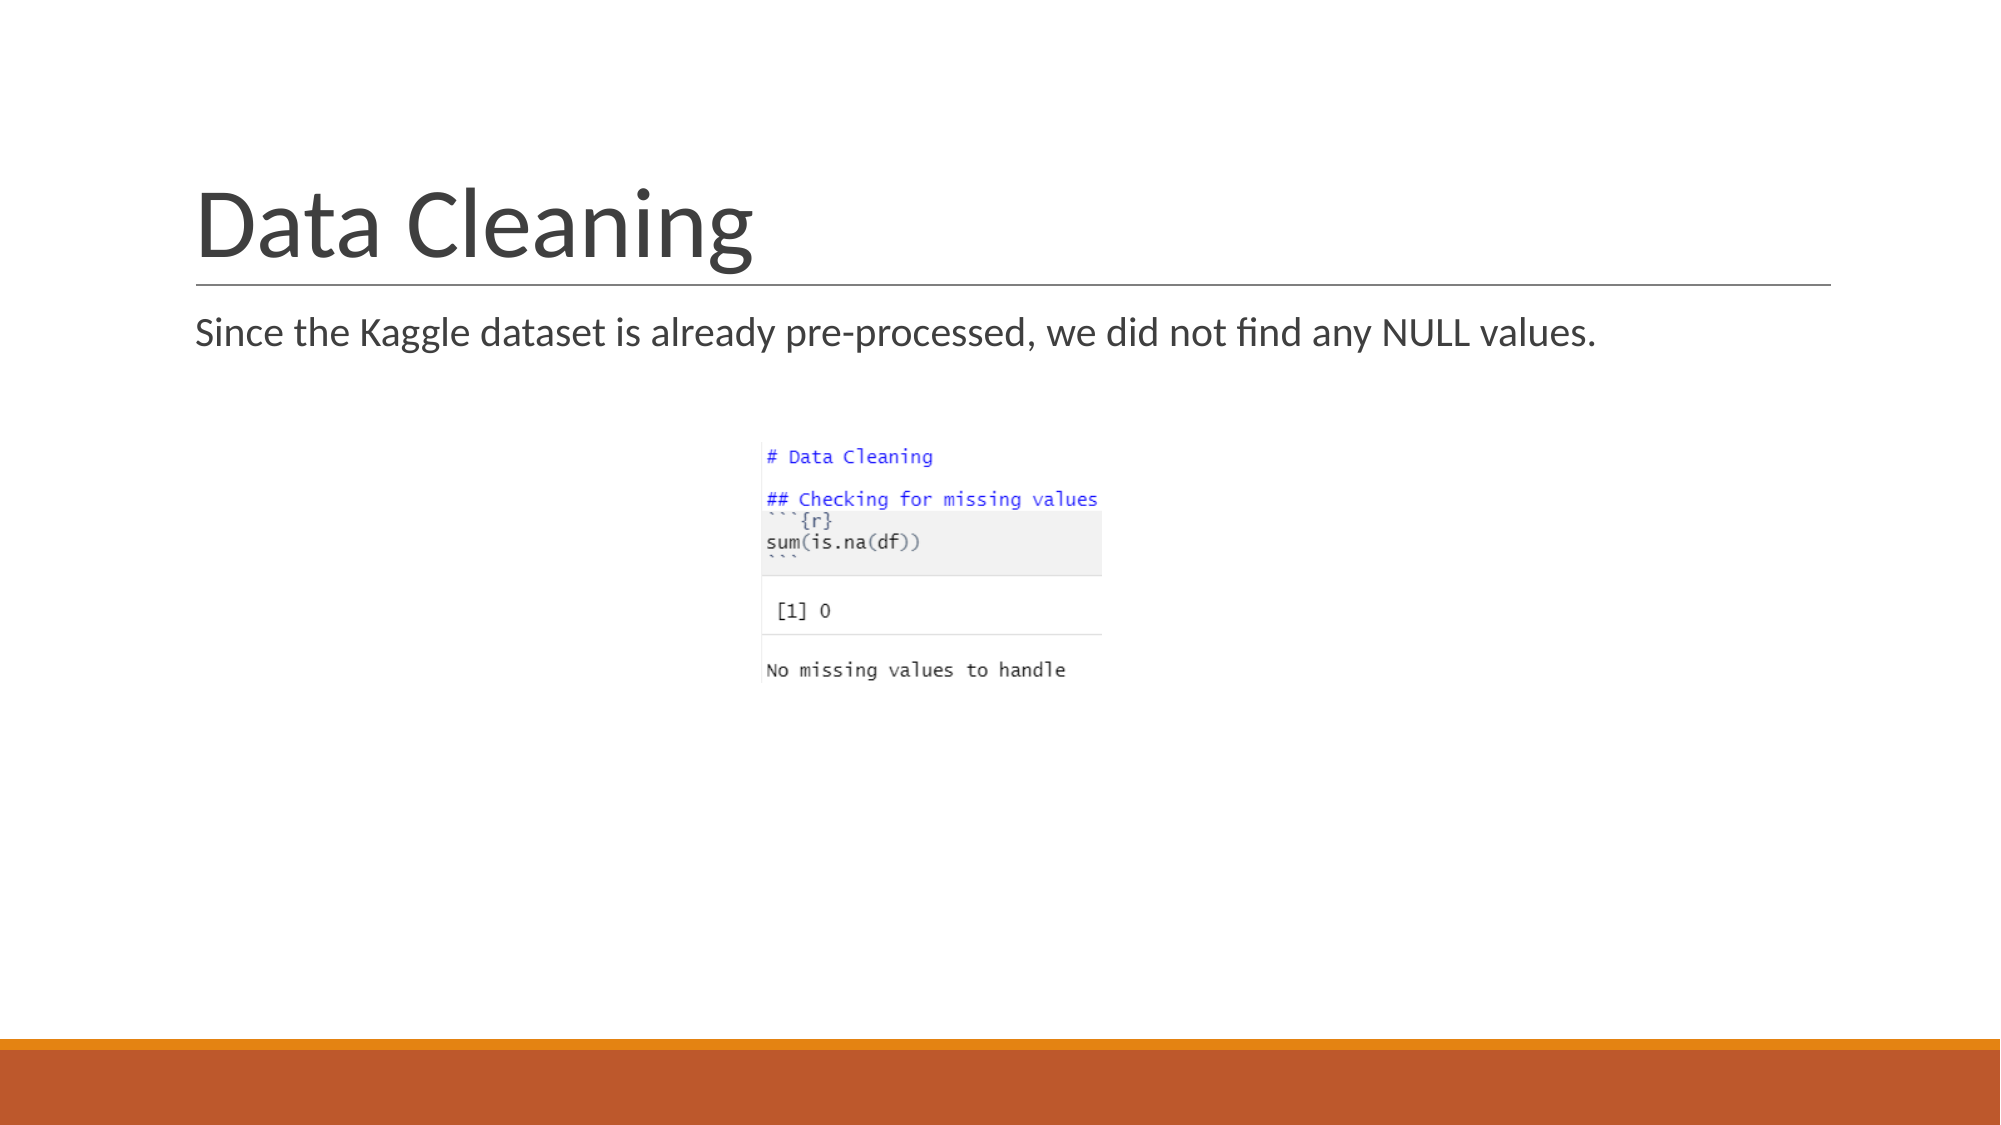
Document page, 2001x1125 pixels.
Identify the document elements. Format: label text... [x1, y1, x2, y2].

title Data Cleaning [180, 47, 1830, 285]
list Since the Kaggle dataset is already pre-processed, we did not find any NULL values. [180, 302, 1830, 963]
picture [761, 442, 1102, 683]
